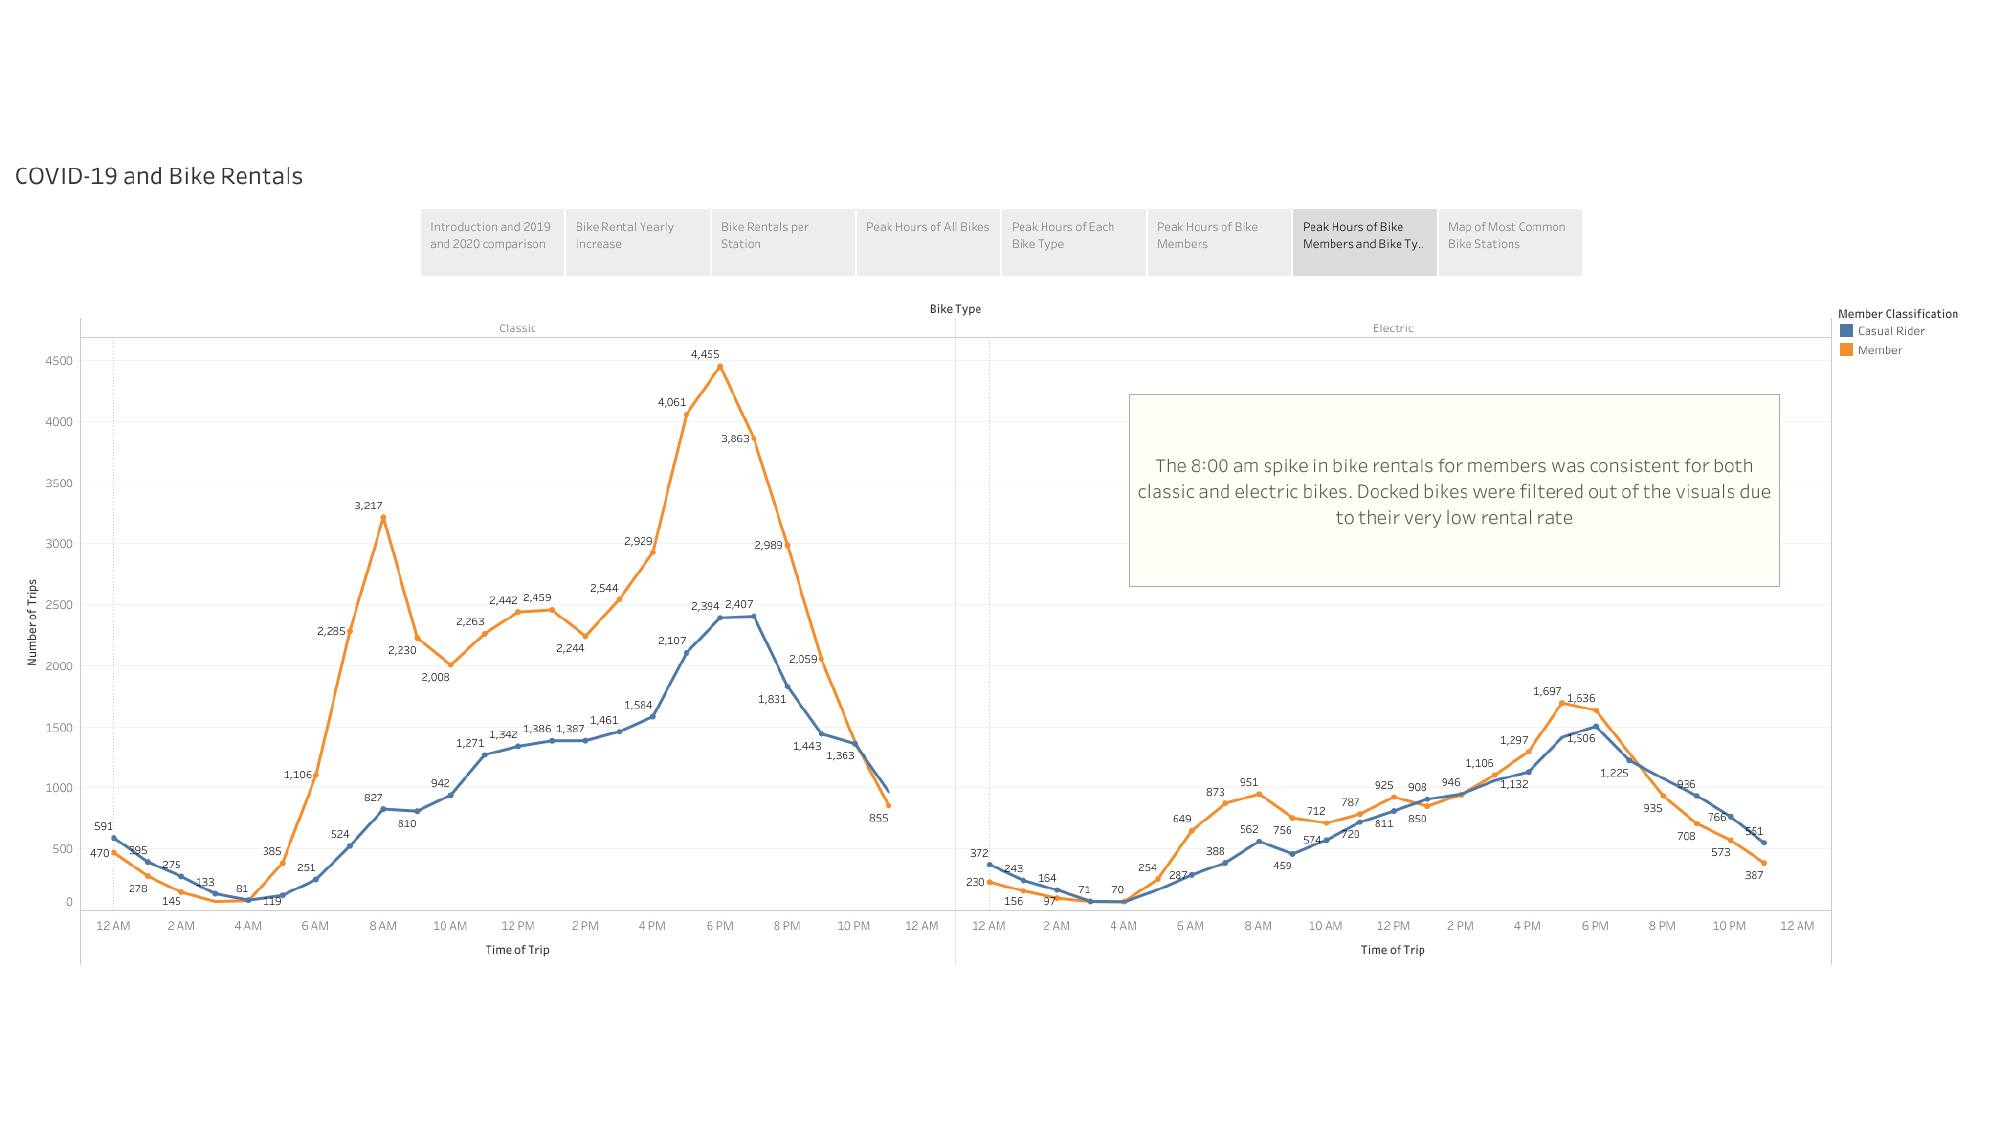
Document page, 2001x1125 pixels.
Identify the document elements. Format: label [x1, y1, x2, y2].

picture [0, 146, 2000, 979]
